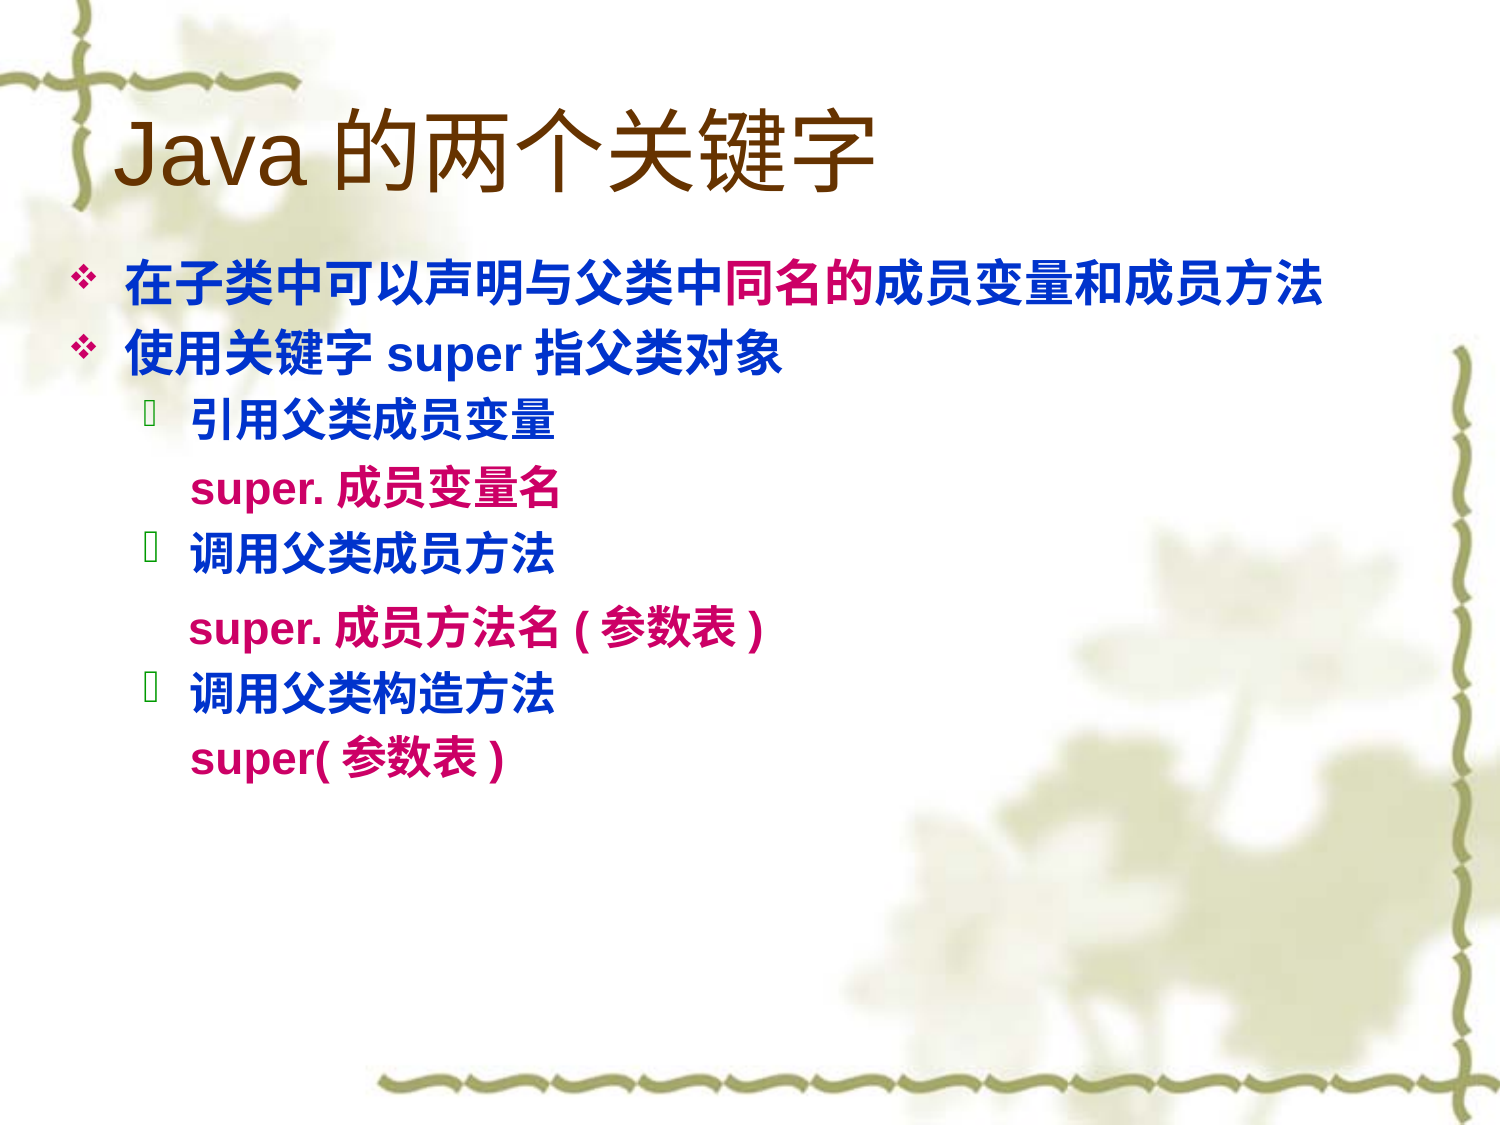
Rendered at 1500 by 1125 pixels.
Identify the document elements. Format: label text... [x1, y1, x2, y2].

picture [0, 0, 1500, 1125]
title Java的两个关键字 [98, 77, 1500, 221]
list 在子类中可以声明与父类中同名的成员变量和成员方法 使用关键字super指父类对象 引用父类成员变量 super.成员变量名 调用父类成员方法 super.成员方法名(参数表) 调用父类构造方法 super(参数表) [52, 243, 1455, 882]
